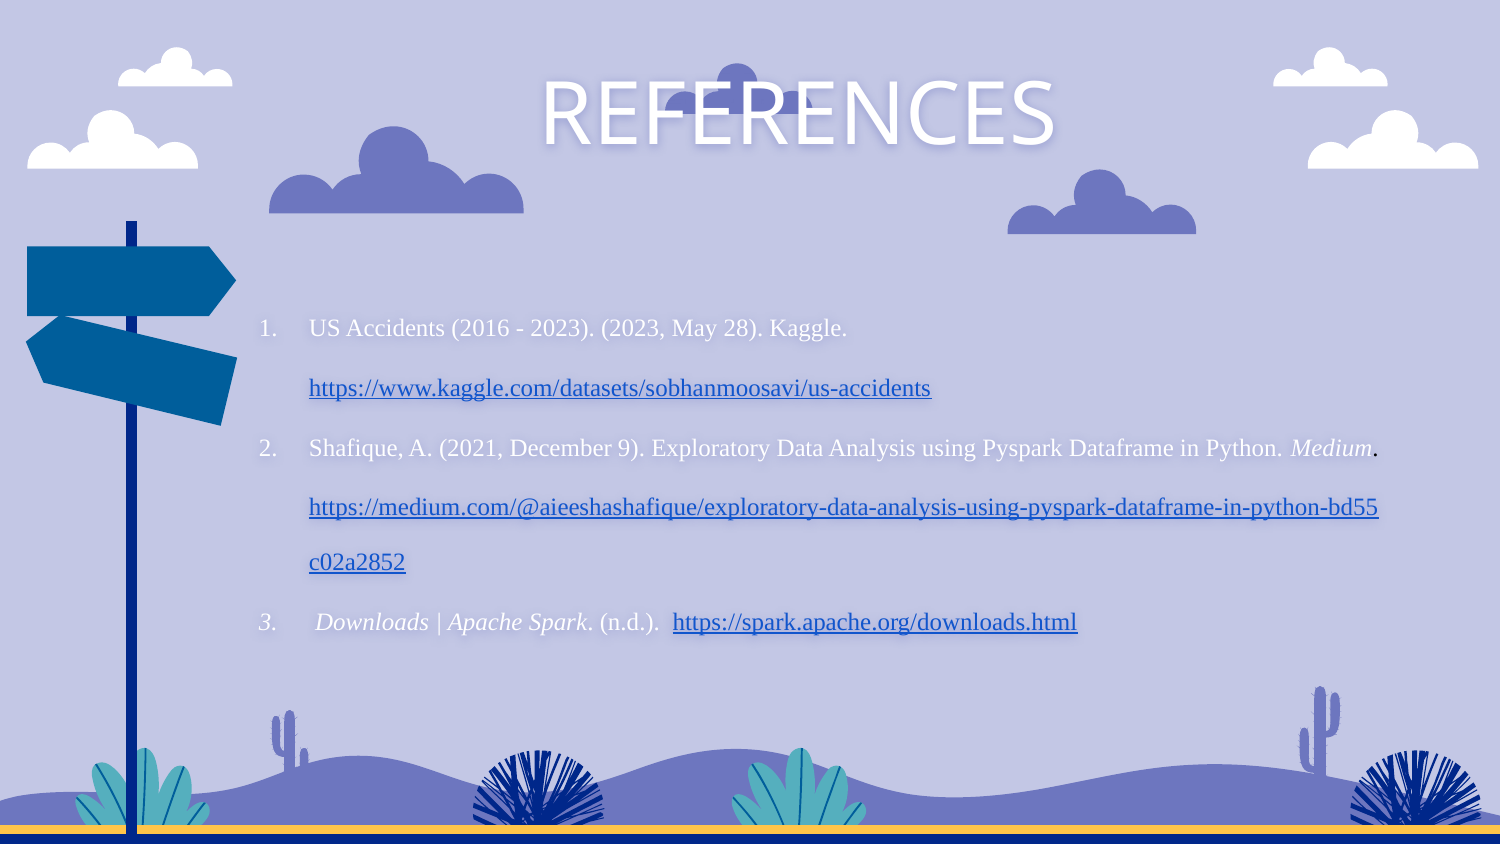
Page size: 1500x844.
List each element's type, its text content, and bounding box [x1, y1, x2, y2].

title US Accidents (2016 - 2023). (2023, May 28). Kaggle. https://www.kaggle.com/datasets/sobhanmoosavi/us-accidents Shafique, A. (2021, December 9). Exploratory Data Analysis using Pyspark Dataframe in Python. Medium. https://medium.com/@aieeshashafique/exploratory-data-analysis-using-pyspark-dataframe-in-python-bd55c02a2852 Downloads | Apache Spark. (n.d.). https://spark.apache.org/downloads.html [219, 245, 1399, 696]
text_box [1007, 169, 1197, 235]
title REFERENCES [523, 0, 1260, 159]
text_box [269, 126, 524, 214]
